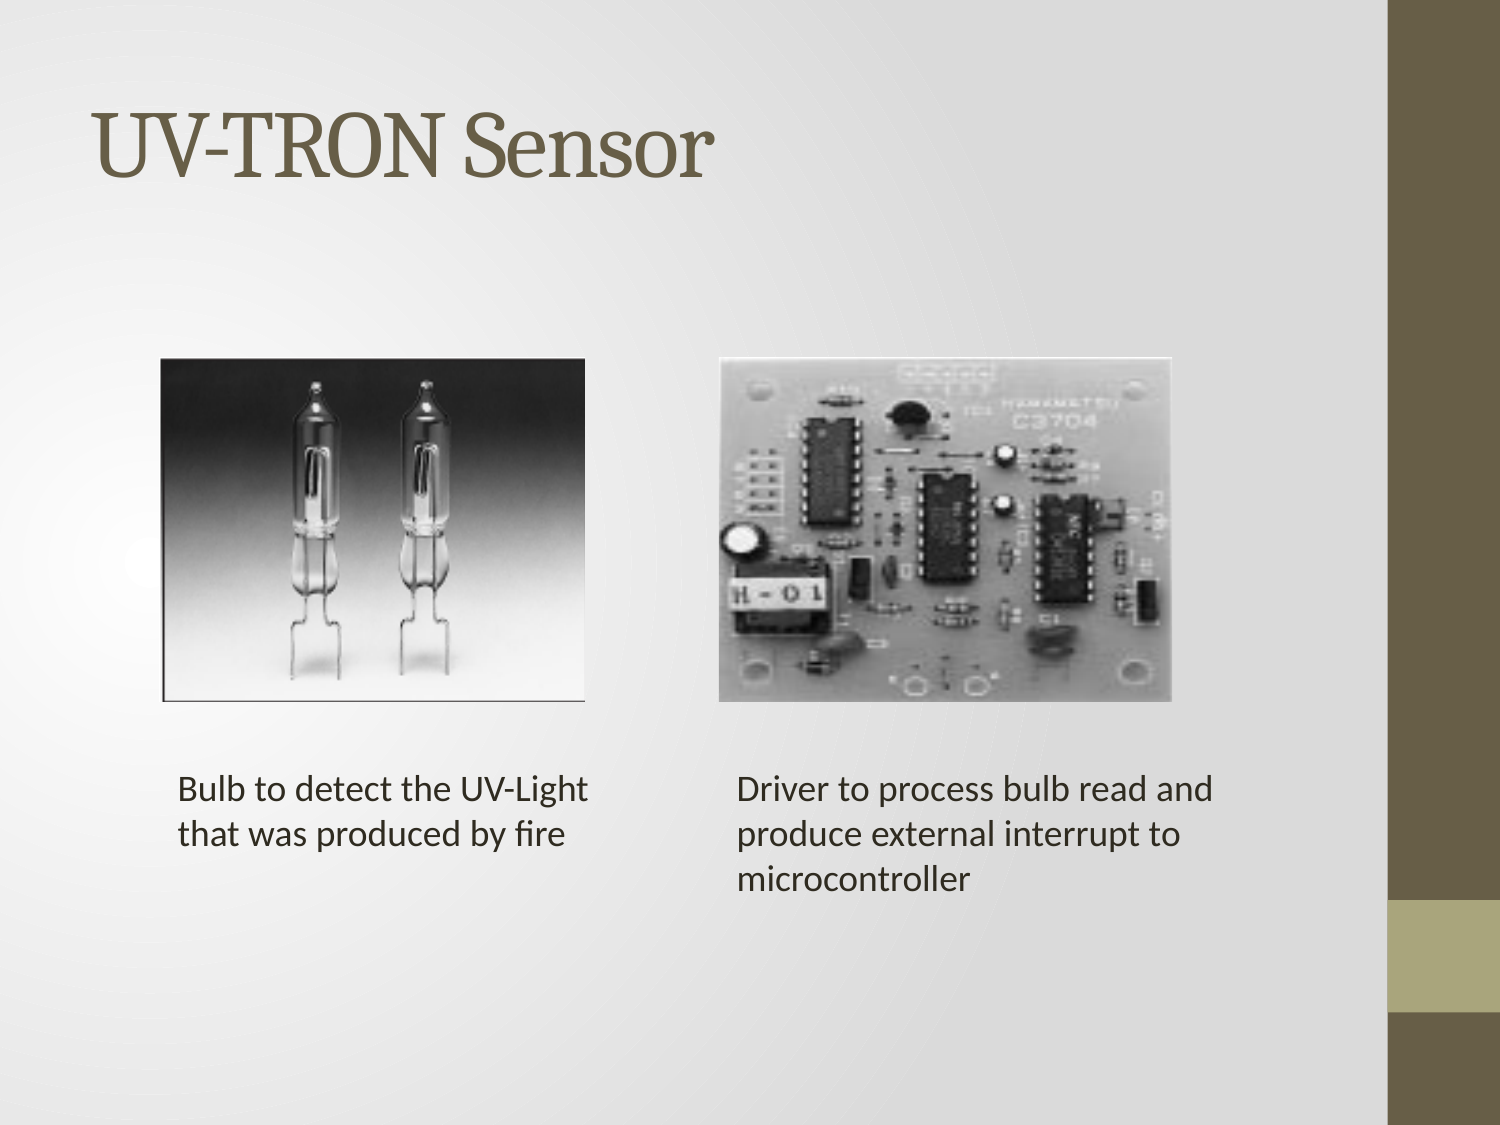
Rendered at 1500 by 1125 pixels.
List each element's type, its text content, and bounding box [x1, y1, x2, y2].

picture [718, 356, 1173, 703]
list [158, 356, 586, 703]
text_box Bulb to detect the UV-Light that was produced by fire [162, 756, 605, 862]
title UV-TRON Sensor [75, 45, 1325, 233]
text_box Driver to process bulb read and produce external interrupt to microcontroller [721, 756, 1230, 907]
